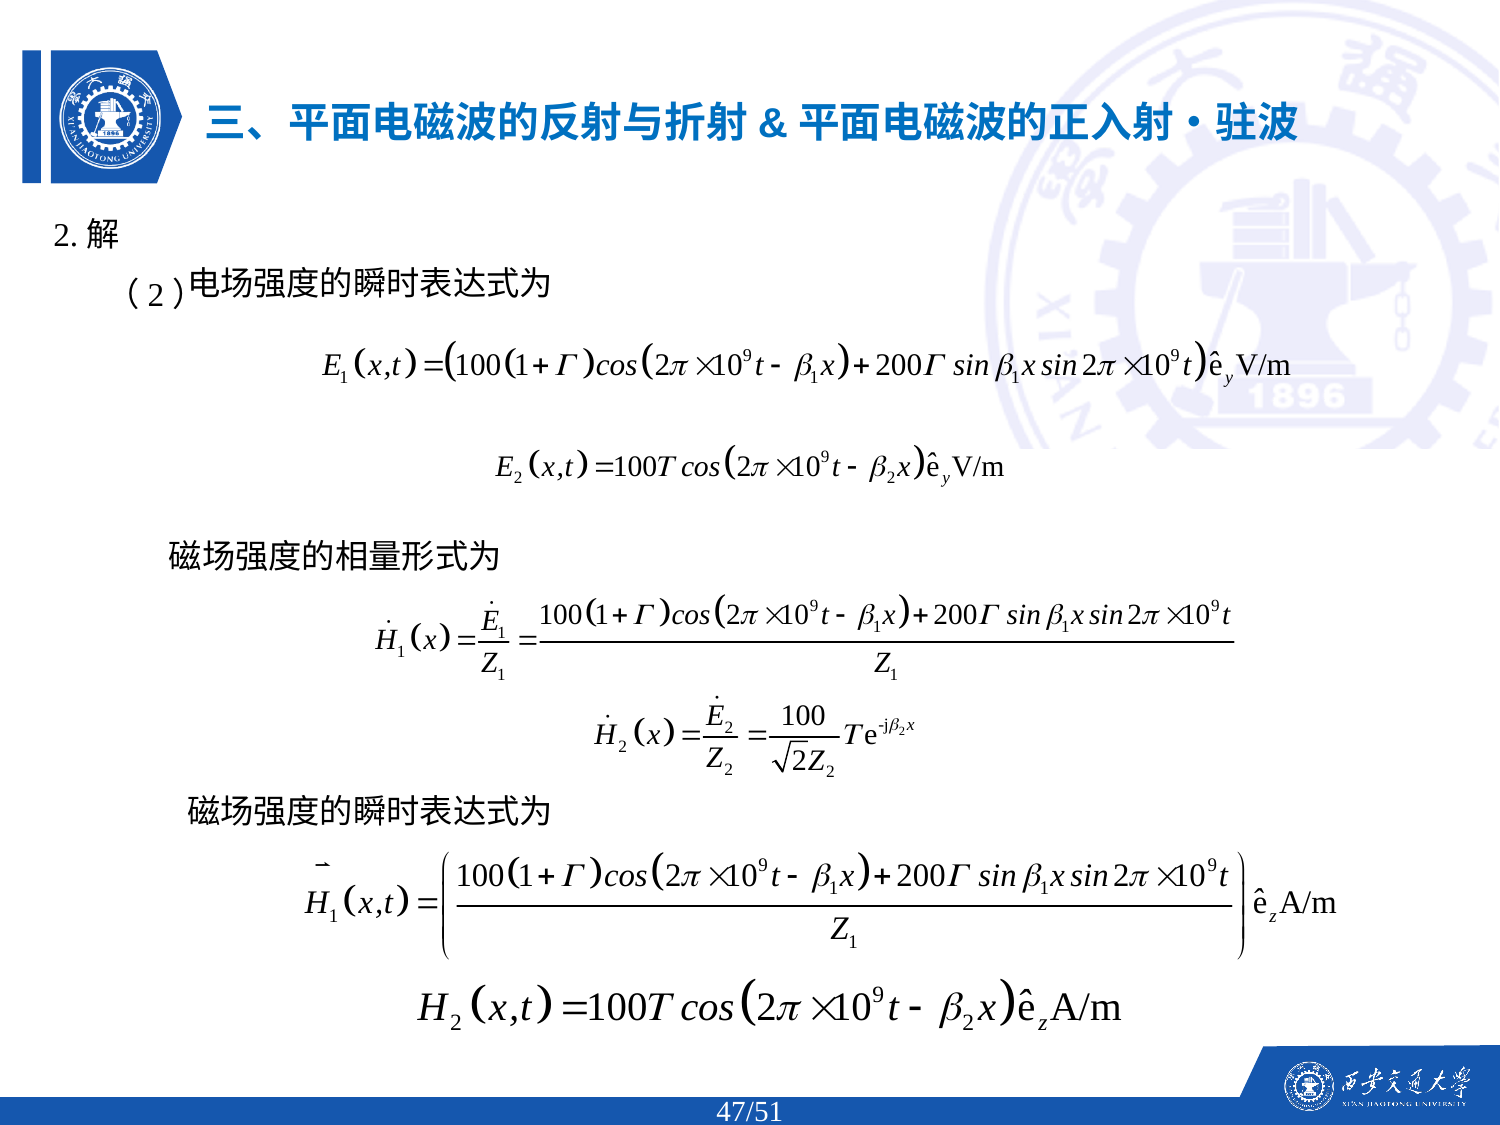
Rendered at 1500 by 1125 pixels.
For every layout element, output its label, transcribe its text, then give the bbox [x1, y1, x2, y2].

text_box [409, 973, 1132, 1048]
text_box 2.解 （2） [38, 186, 1462, 381]
text_box 三、平面电磁波的反射与折射&平面电磁波的正入射•驻波 [191, 27, 1500, 215]
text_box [316, 336, 1297, 400]
text_box 磁场强度的瞬时表达式为 [172, 782, 568, 838]
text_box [588, 692, 921, 785]
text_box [370, 590, 1240, 687]
text_box 电场强度的瞬时表达式为 [172, 254, 568, 310]
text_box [490, 441, 1010, 496]
text_box 磁场强度的相量形式为 [154, 527, 517, 583]
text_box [298, 845, 1343, 967]
